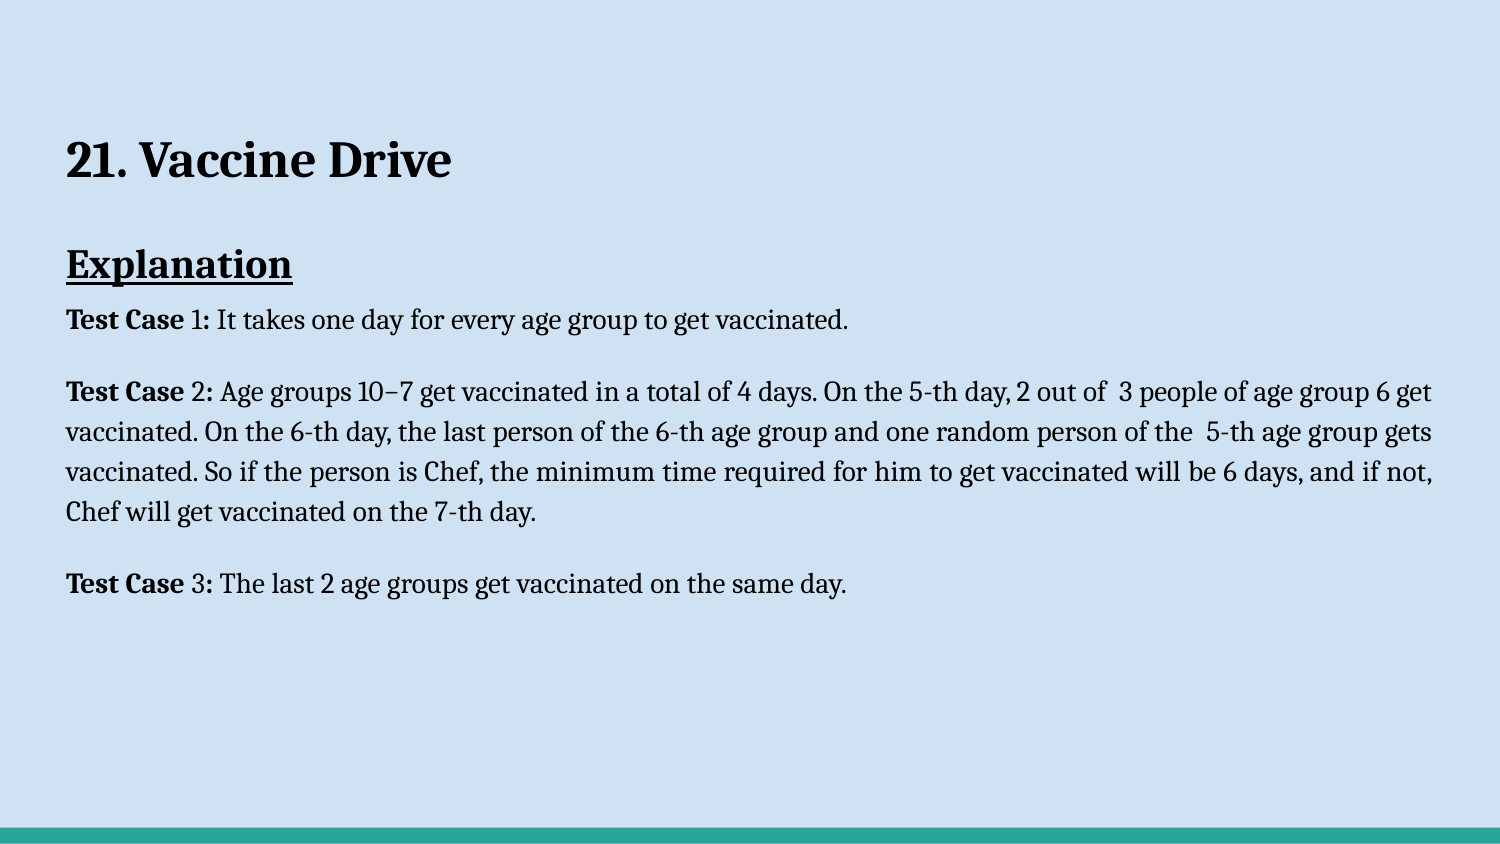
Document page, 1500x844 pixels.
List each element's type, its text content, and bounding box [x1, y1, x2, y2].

list Explanation Test Case 1: It takes one day for every age group to get vaccinated. Test Case 2: Age groups 10−7 get vaccinated in a total of 4 days. On the 5-th day, 2 out of 3 people of age group 6 get vaccinated. On the 6-th day, the last person of the 6-th age group and one random person of the 5-th age group gets vaccinated. So if the person is Chef, the minimum time required for him to get vaccinated will be 6 days, and if not, Chef will get vaccinated on the 7-th day. Test Case 3: The last 2 age groups get vaccinated on the same day. [51, 192, 1449, 750]
title 21. Vaccine Drive [51, 72, 1449, 174]
